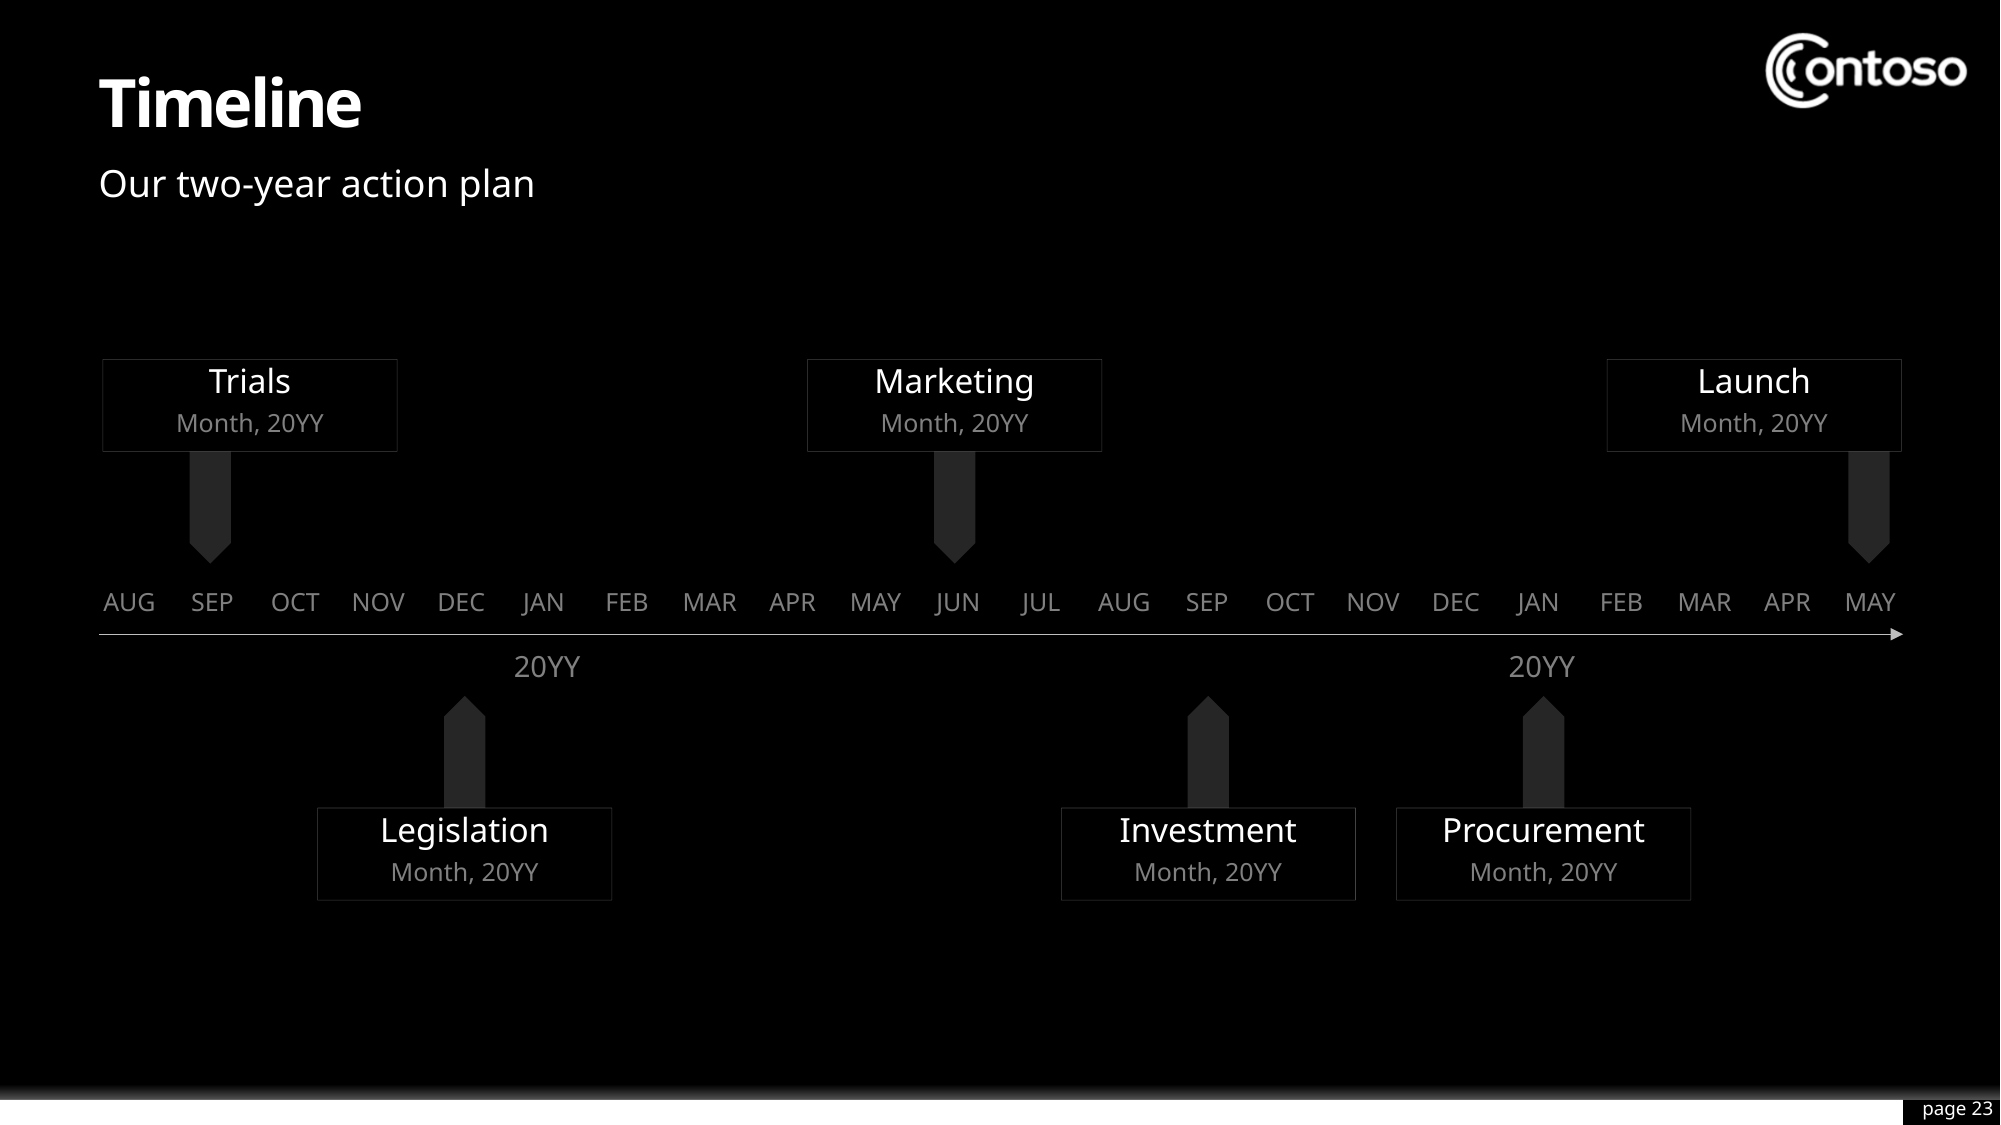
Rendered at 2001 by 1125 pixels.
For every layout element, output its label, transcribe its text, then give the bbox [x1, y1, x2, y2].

list DEC [430, 590, 493, 624]
text_box [188, 452, 232, 566]
text_box [933, 452, 977, 566]
text_box [1847, 452, 1891, 566]
text_box [1521, 694, 1566, 807]
list FEB [596, 590, 658, 624]
list AUG [1093, 590, 1156, 624]
list JAN [513, 590, 576, 624]
text_box Month, 20YY [326, 859, 604, 897]
text_box Procurement [1396, 807, 1691, 901]
text_box Month, 20YY [1615, 410, 1893, 448]
text_box Month, 20YY [1069, 859, 1347, 897]
list Trials [102, 359, 398, 452]
text_box Marketing [807, 359, 1102, 452]
list 20YY [1507, 651, 1576, 685]
slide_number page 23 [1903, 1096, 1994, 1123]
text_box [443, 694, 487, 807]
list 20YY [512, 651, 581, 685]
text_box Launch [1607, 359, 1902, 452]
text_box Investment [1061, 807, 1356, 901]
list Our two-year action plan [98, 165, 1735, 207]
list MAY [844, 590, 907, 624]
list SEP [1176, 590, 1239, 624]
list APR [1756, 590, 1819, 624]
picture [1758, 26, 1974, 110]
list NOV [1342, 590, 1405, 624]
list OCT [1259, 590, 1322, 624]
list AUG [98, 590, 161, 624]
list MAR [678, 590, 741, 624]
list MAY [1839, 590, 1902, 624]
list OCT [264, 590, 327, 624]
title Timeline [98, 70, 1735, 142]
list JUL [1010, 590, 1073, 624]
list APR [761, 590, 824, 624]
text_box [1186, 694, 1231, 807]
list FEB [1590, 590, 1653, 624]
list JUN [927, 590, 990, 624]
list Month, 20YY [111, 410, 389, 448]
list JAN [1507, 590, 1570, 624]
list NOV [347, 590, 410, 624]
text_box Month, 20YY [816, 410, 1094, 448]
list DEC [1424, 590, 1487, 624]
text_box Month, 20YY [1405, 859, 1683, 897]
text_box Legislation [317, 807, 612, 901]
list SEP [181, 590, 244, 624]
list MAR [1673, 590, 1736, 624]
